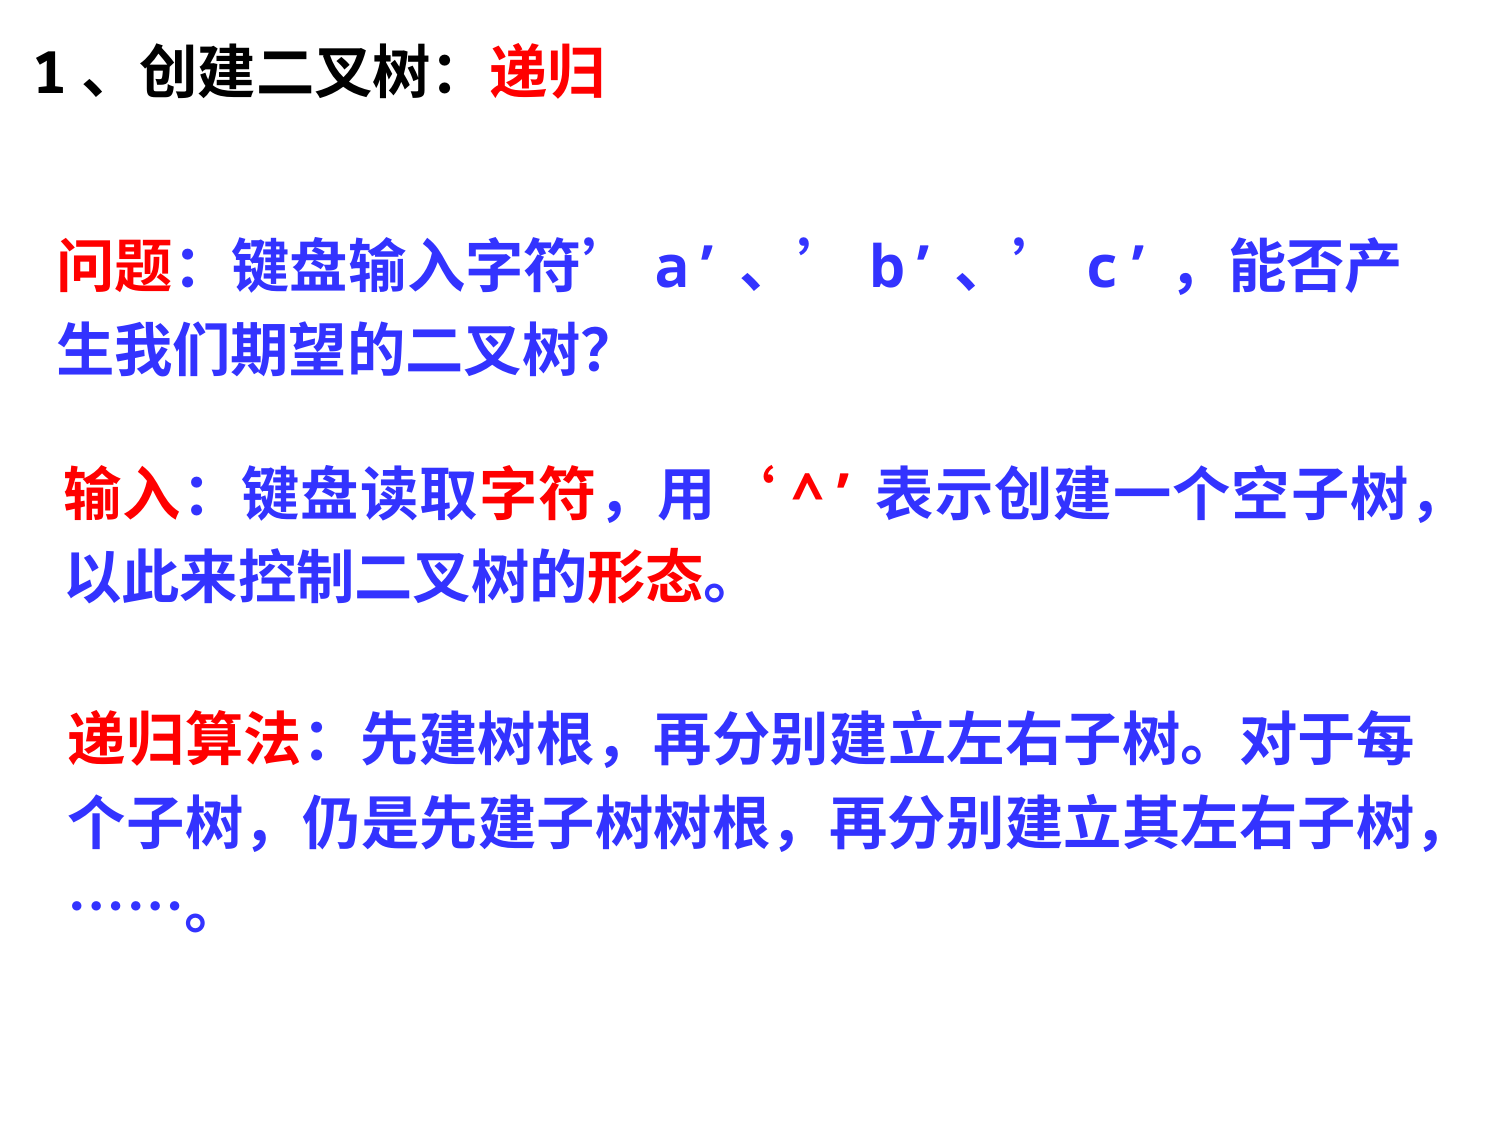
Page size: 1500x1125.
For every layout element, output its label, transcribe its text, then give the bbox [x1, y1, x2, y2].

text_box 1、创建二叉树：递归 [17, 28, 1235, 113]
text_box 问题：键盘输入字符’a’、’b’、’c’，能否产生我们期望的二叉树？ [41, 208, 1418, 391]
text_box 递归算法：先建树根，再分别建立左右子树。对于每个子树，仍是先建子树树根，再分别建立其左右子树，……。 [53, 680, 1430, 948]
text_box 输入：键盘读取字符，用‘^’表示创建一个空子树，以此来控制二叉树的形态。 [48, 435, 1425, 618]
